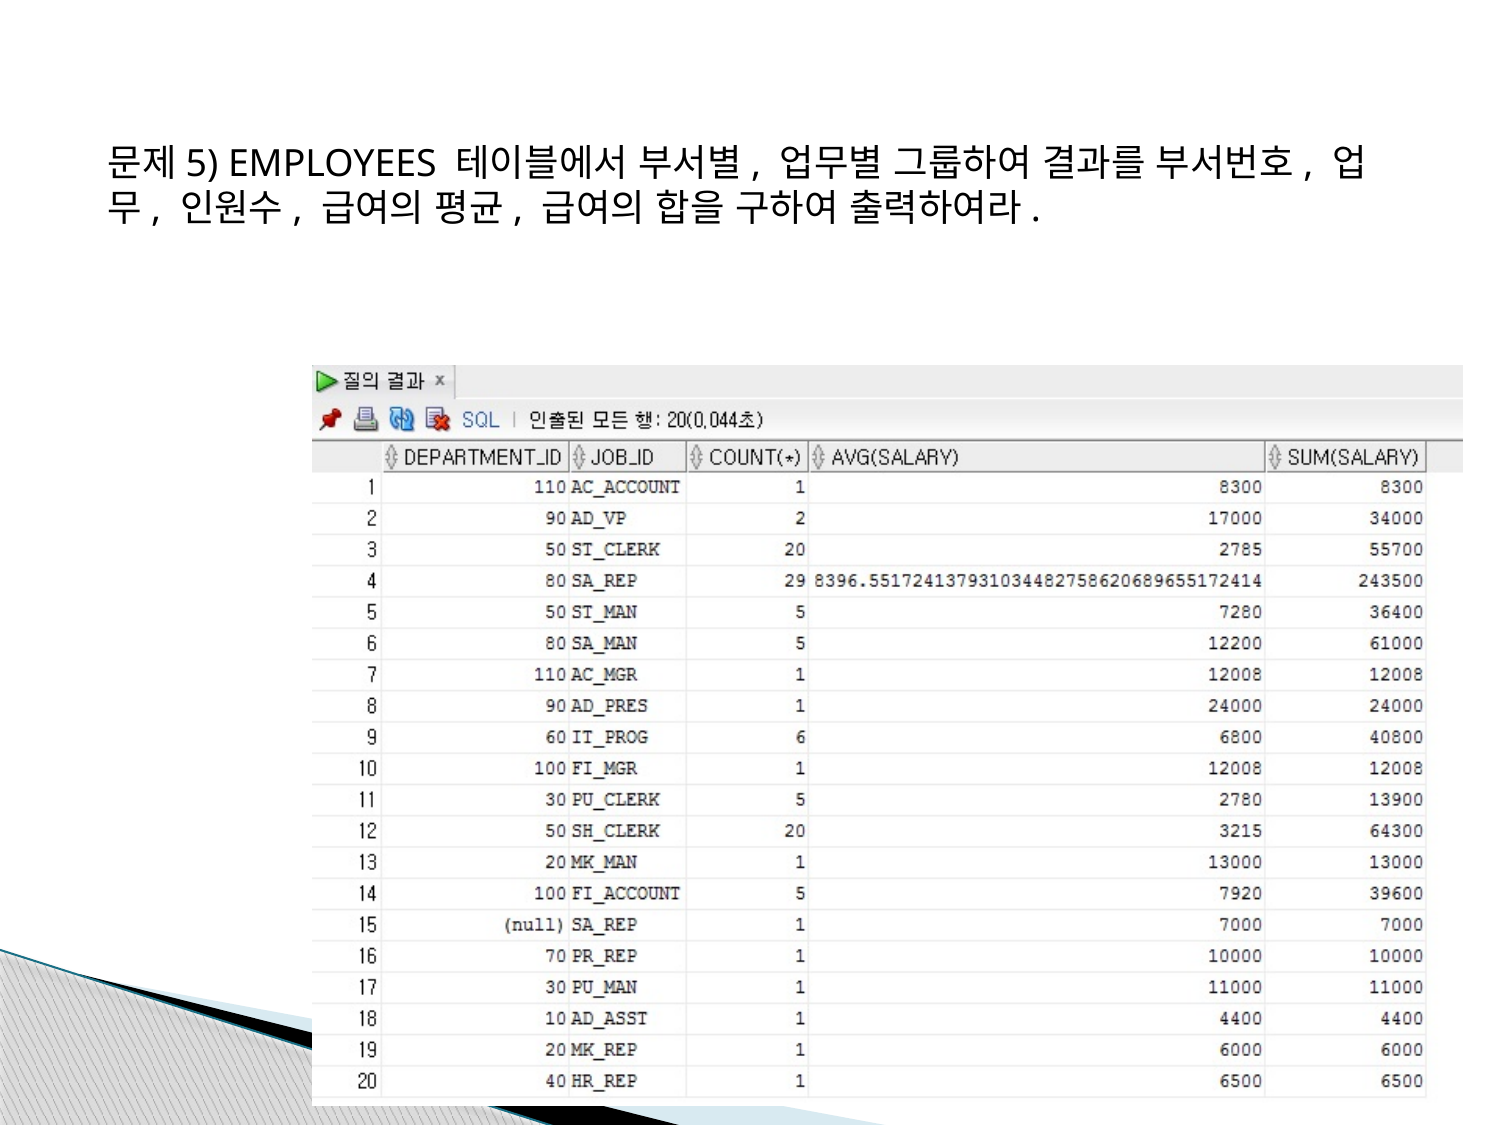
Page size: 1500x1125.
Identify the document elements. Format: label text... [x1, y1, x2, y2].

picture [312, 364, 1464, 1107]
list 문제5) EMPLOYEES 테이블에서 부서별, 업무별 그룹하여 결과를 부서번호, 업무, 인원수, 급여의 평균, 급여의 합을 구하여 출력하여라. [75, 78, 1425, 986]
